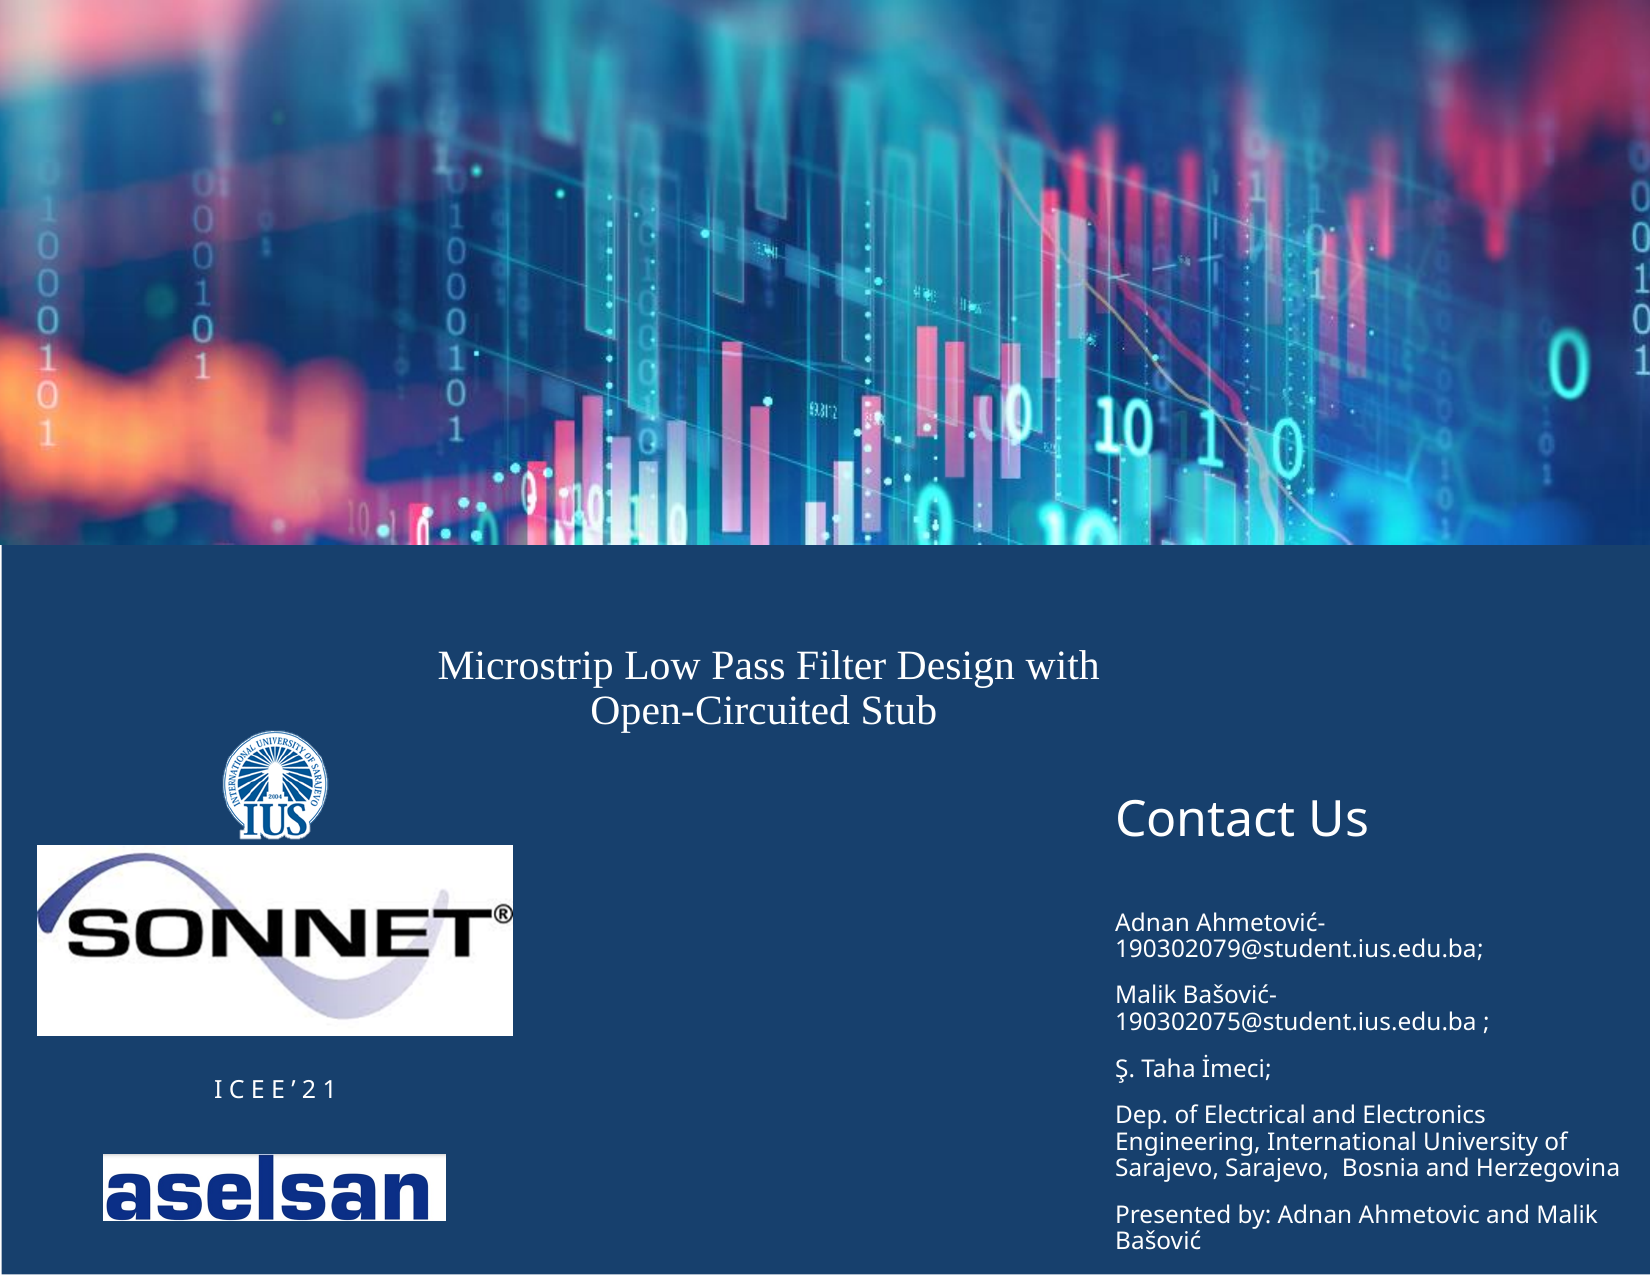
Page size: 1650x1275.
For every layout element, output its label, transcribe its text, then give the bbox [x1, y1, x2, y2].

subtitle ICEE’21 [38, 1066, 513, 1141]
picture [37, 730, 513, 1036]
list Microstrip Low Pass Filter Design with Open-Circuited Stub [403, 636, 1135, 775]
picture [103, 1154, 446, 1221]
list Adnan Ahmetović- 190302079@student.ius.edu.ba; Malik Bašović- 190302075@student.ius.edu.ba ; Ş. Taha İmeci; Dep. of Electrical and Electronics Engineering, International University of Sarajevo, Sarajevo, Bosnia and Herzegovina Presented by: Adnan Ahmetovic and Malik Bašović [1100, 902, 1646, 1267]
list Contact Us [1100, 785, 1575, 853]
picture [0, 0, 1650, 545]
